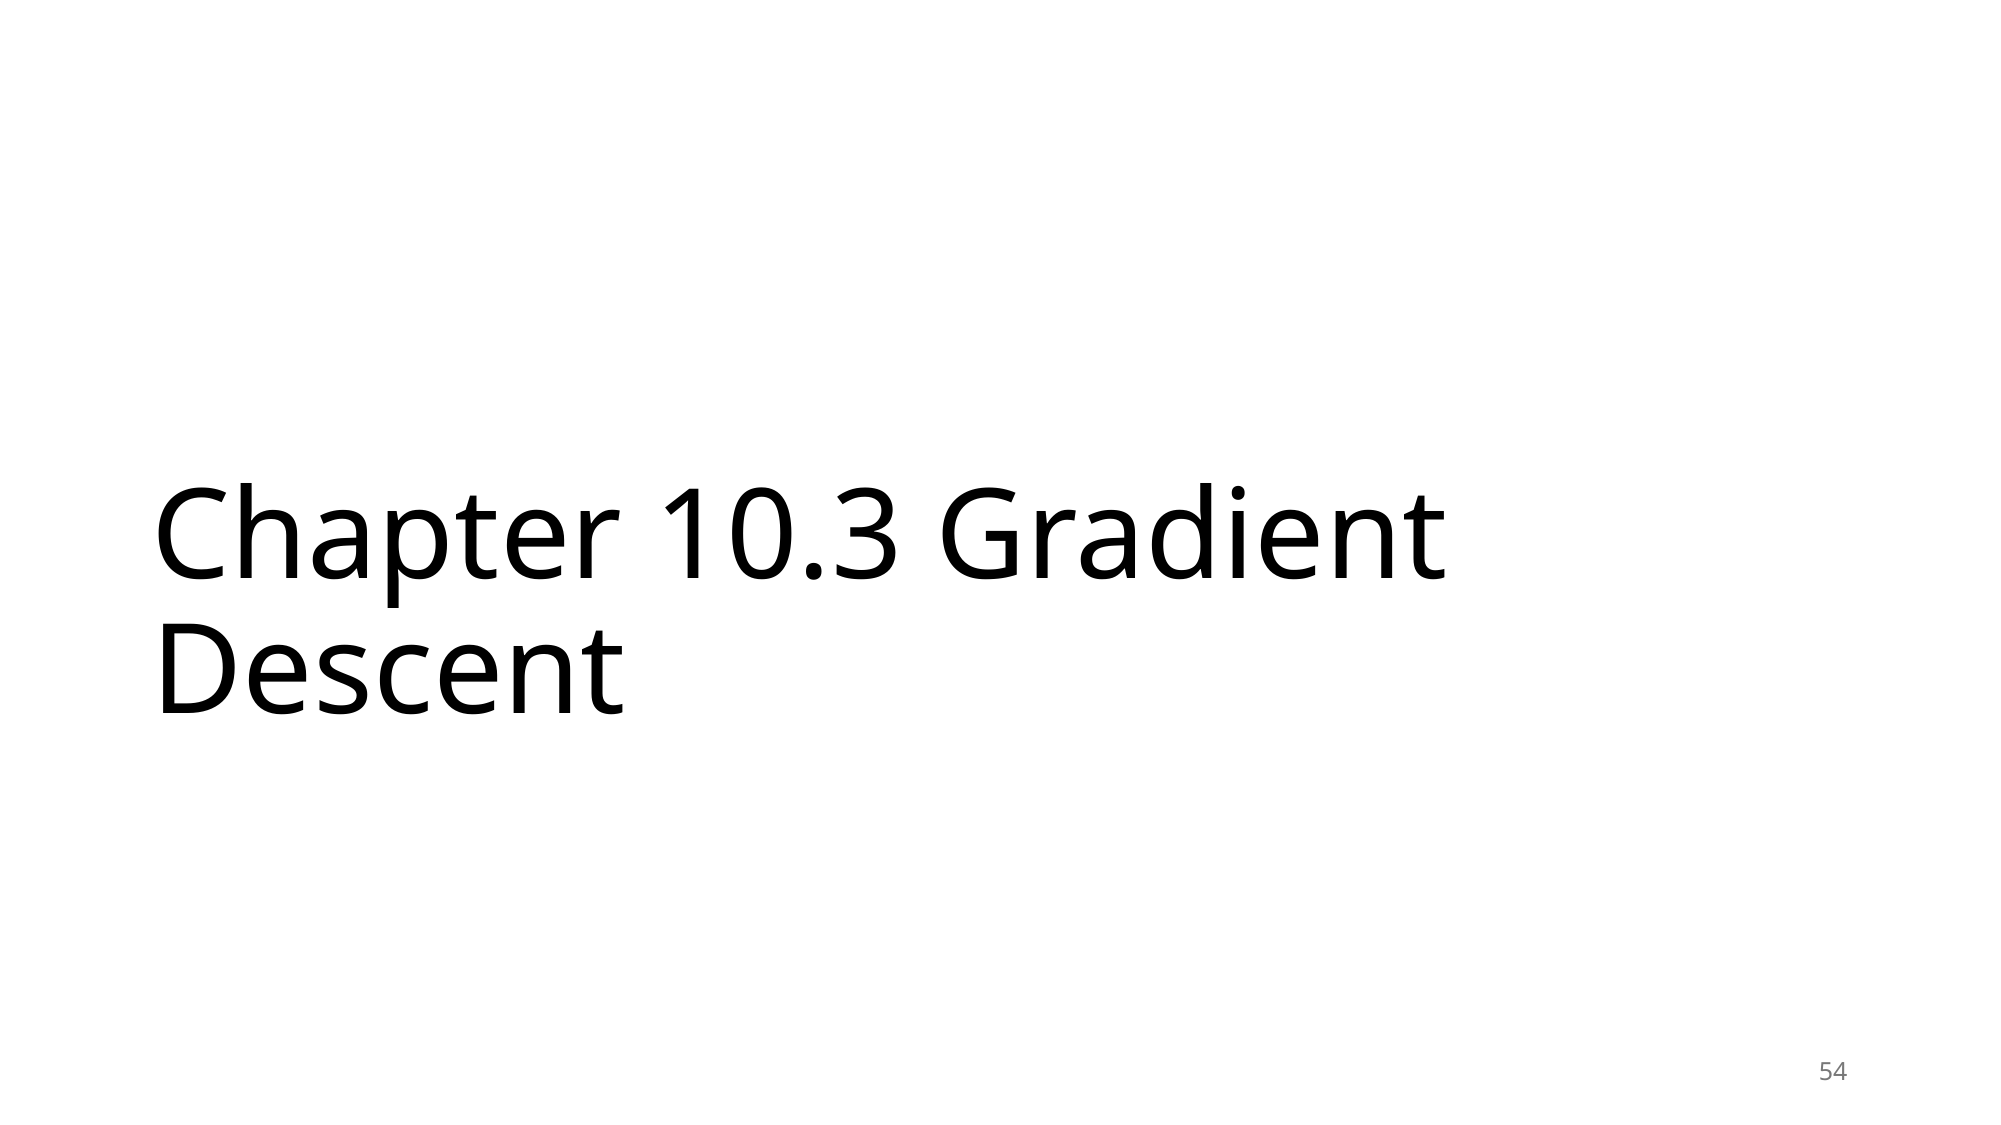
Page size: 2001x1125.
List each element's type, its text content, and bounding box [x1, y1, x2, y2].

slide_number 54 [1412, 1042, 1863, 1103]
title Chapter 10.3 Gradient Descent [136, 280, 1862, 749]
